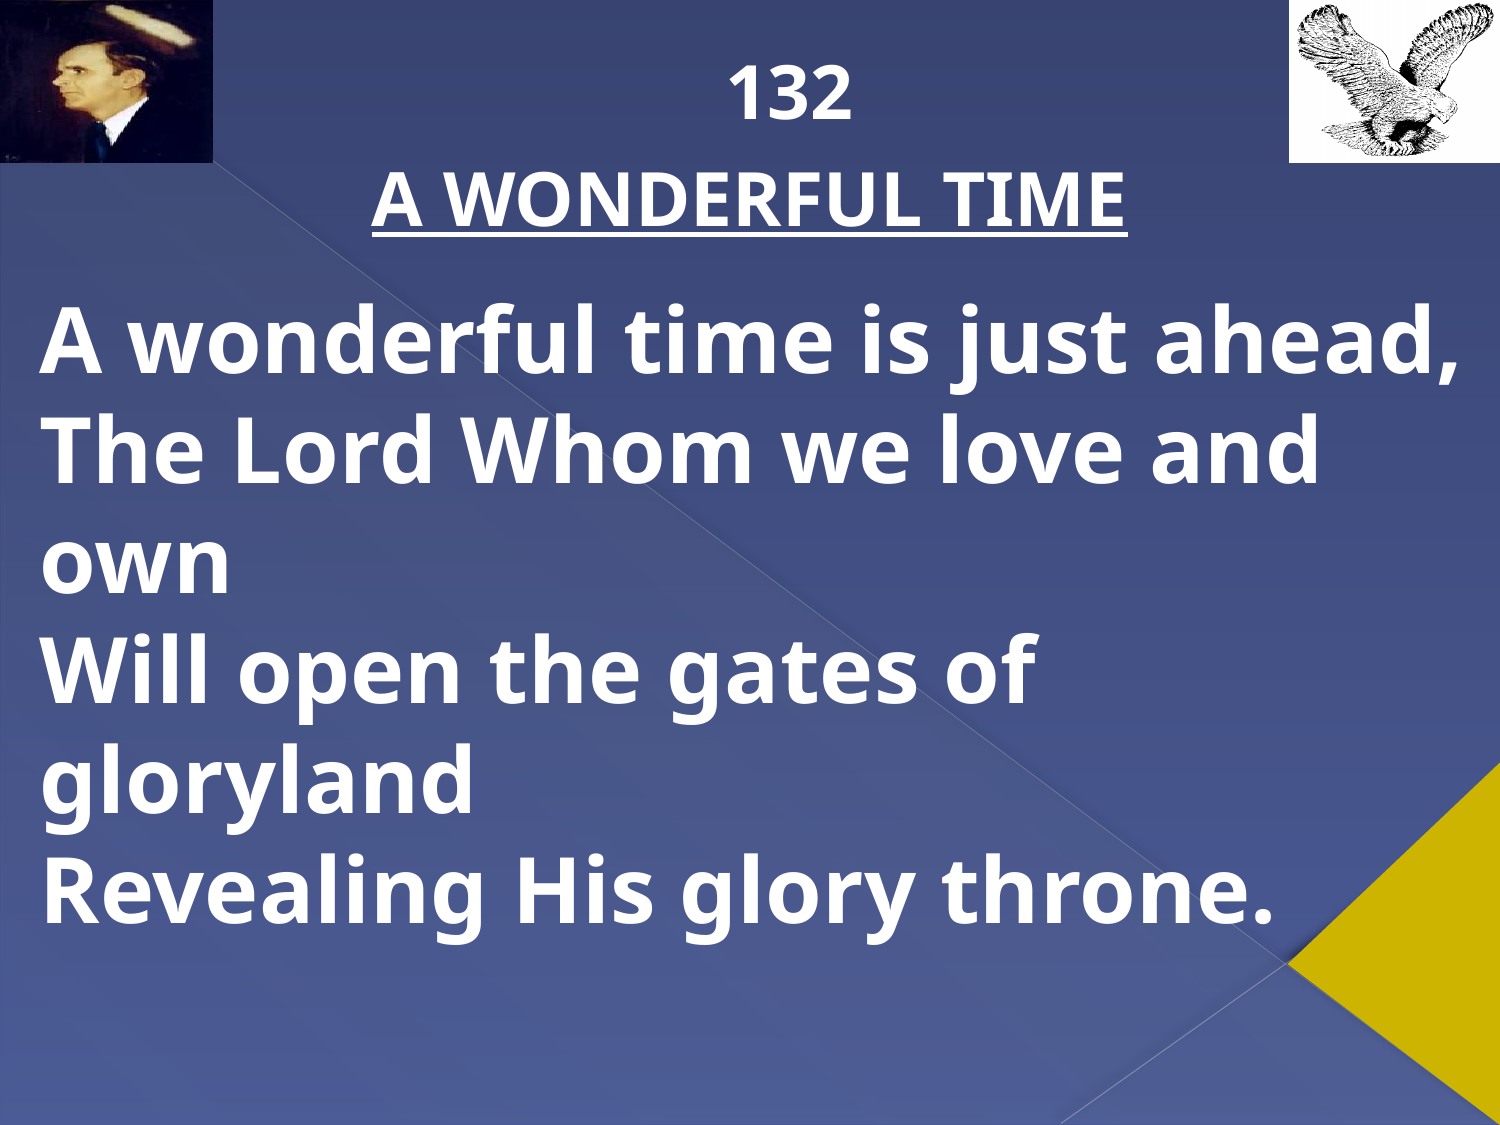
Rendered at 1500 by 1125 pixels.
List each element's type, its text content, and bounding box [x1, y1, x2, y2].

picture [0, 0, 213, 163]
text_box A WONDERFUL TIME [0, 143, 1500, 249]
text_box [1285, 950, 1500, 1125]
text_box A wonderful time is just ahead, The Lord Whom we love and own Will open the gates of gloryland Revealing His glory throne. [24, 274, 1500, 950]
text_box 132 [216, 37, 1279, 143]
picture [1288, 0, 1500, 163]
